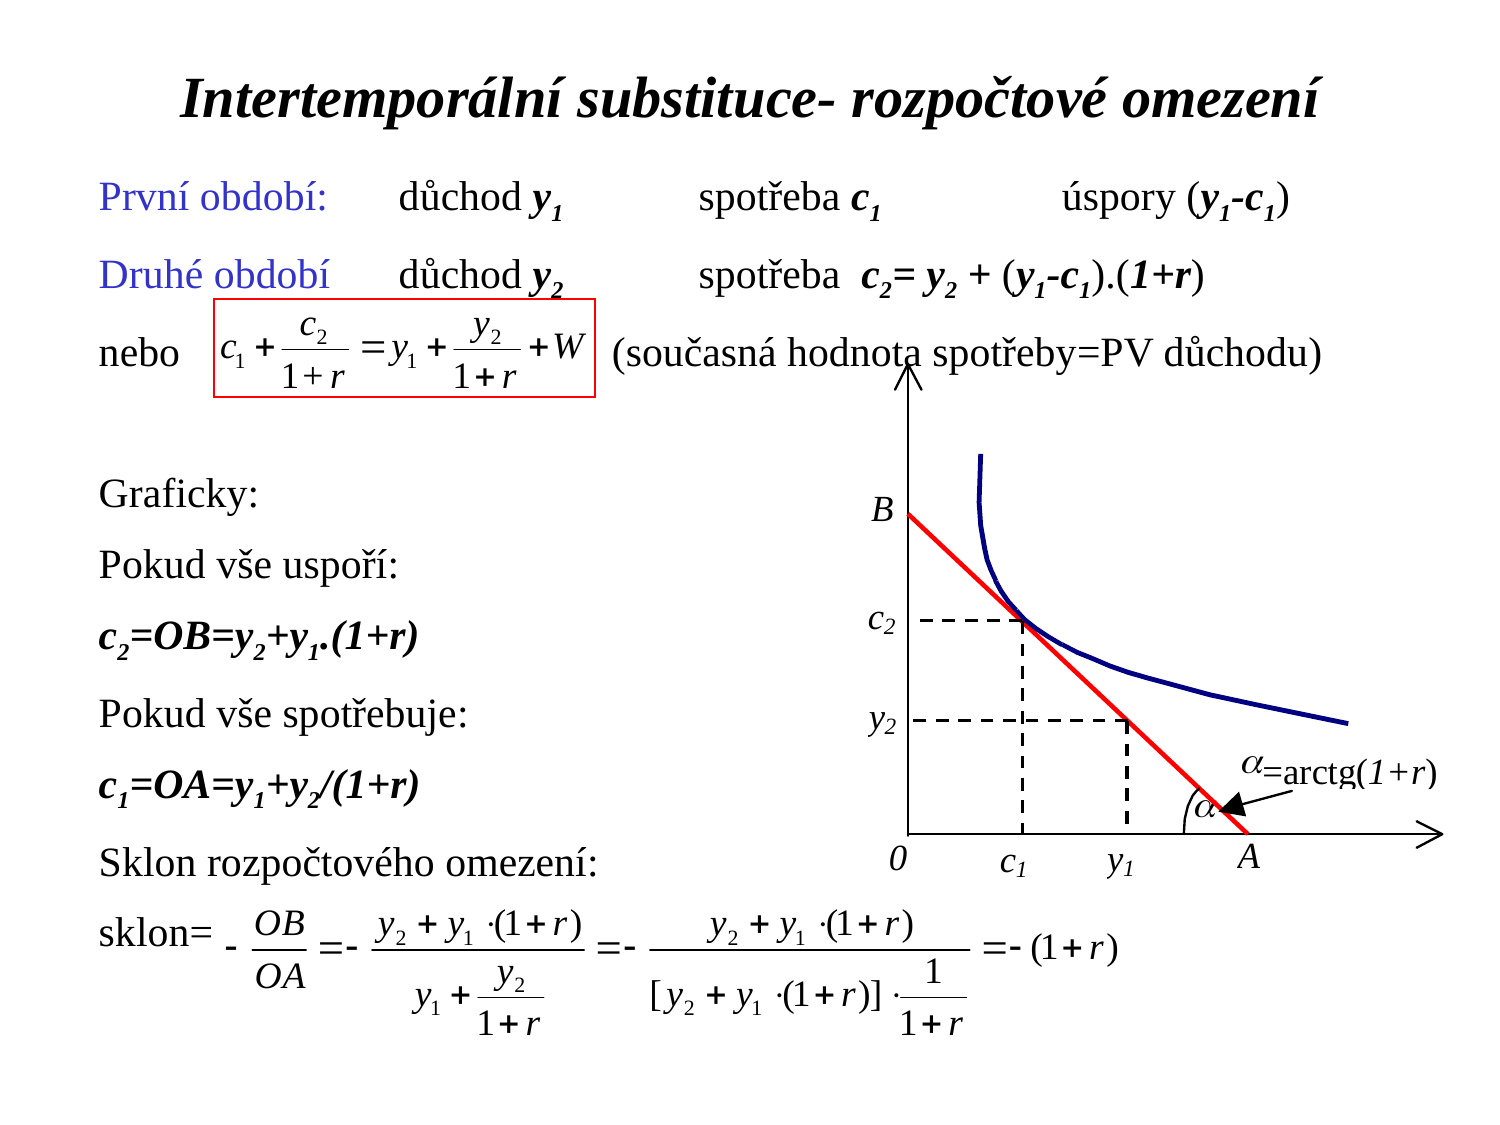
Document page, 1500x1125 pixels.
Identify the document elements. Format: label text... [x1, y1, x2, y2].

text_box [218, 899, 1125, 1044]
text_box Intertemporální substituce- rozpočtové omezení [112, 0, 1388, 188]
text_box První období: důchod y1 spotřeba c1 úspory (y1-c1) Druhé období důchod y2 spotřeba c2= y2 + (y1-c1).(1+r) nebo (současná hodnota spotřeby=PV důchodu) Graficky: Pokud vše uspoří: c2=OB=y2+y1.(1+r) Pokud vše spotřebuje: c1=OA=y1+y2/(1+r) Sklon rozpočtového omezení: sklon= [84, 161, 1372, 963]
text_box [858, 361, 1452, 890]
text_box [214, 299, 595, 397]
